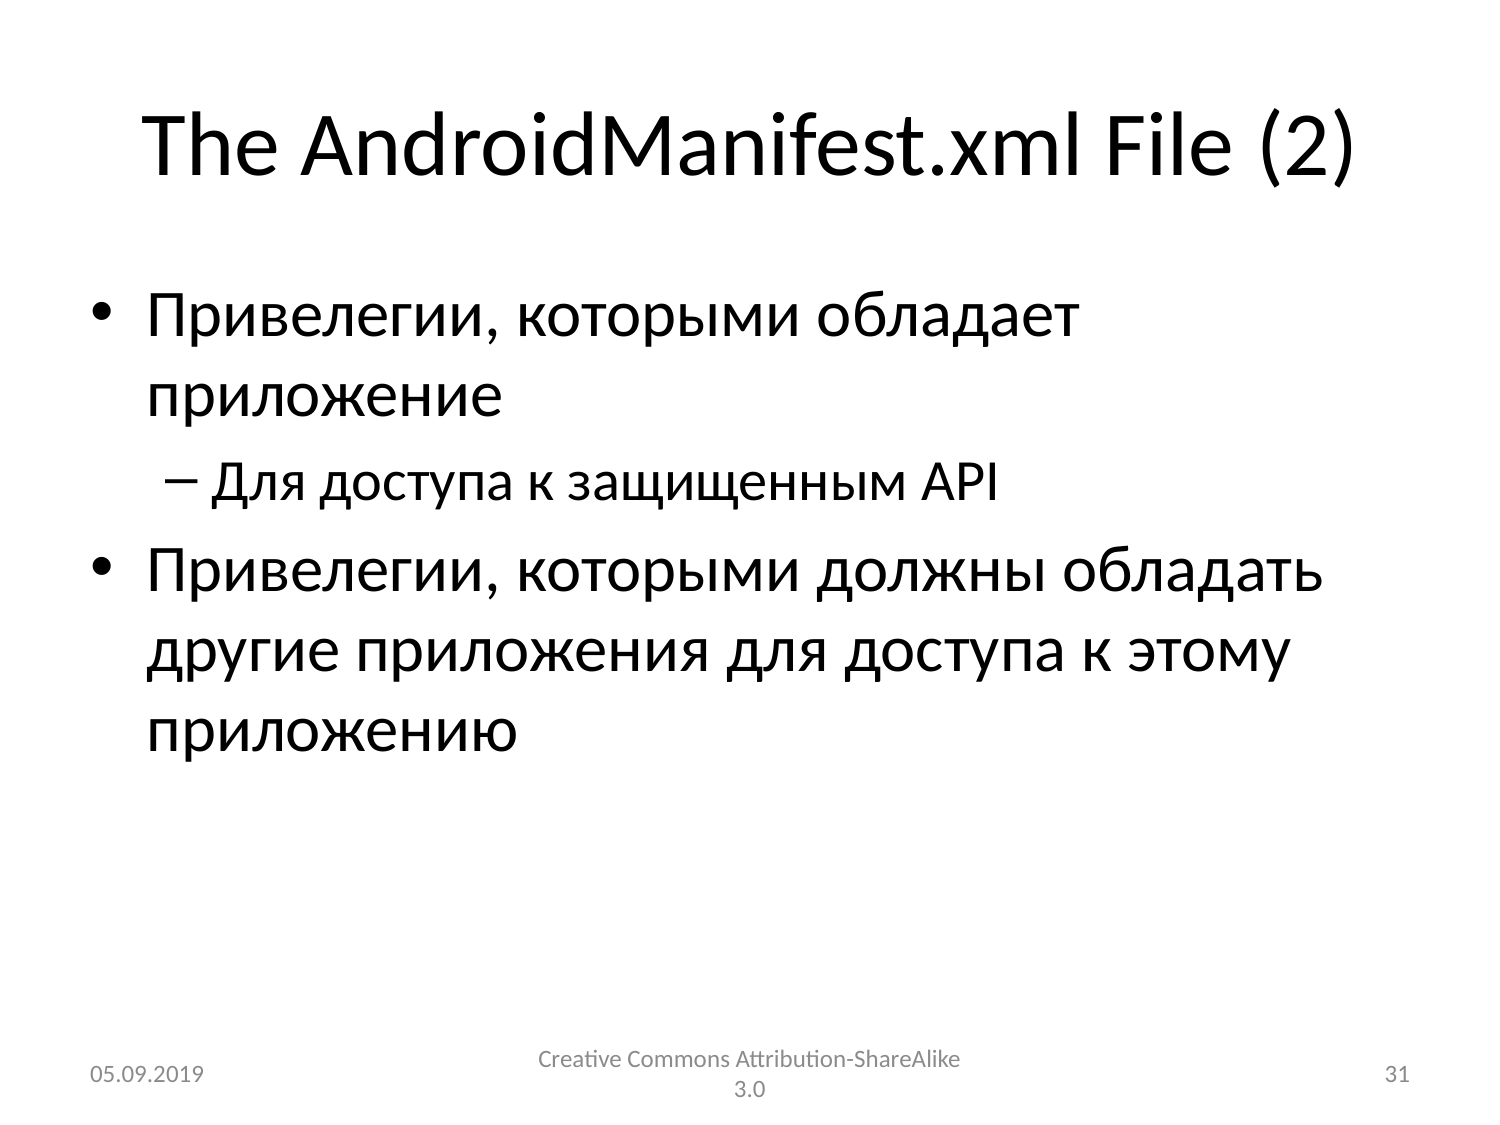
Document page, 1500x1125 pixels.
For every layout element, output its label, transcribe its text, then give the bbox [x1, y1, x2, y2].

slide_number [75, 1042, 425, 1103]
footer Creative Commons Attribution-ShareAlike 3.0 [512, 1042, 988, 1103]
list Привелегии, которыми обладает приложение Для доступа к защищенным API Привелегии, которыми должны обладать другие приложения для доступа к этому приложению [75, 262, 1425, 1005]
slide_number 31 [1074, 1042, 1425, 1103]
title The AndroidManifest.xml File (2) [75, 45, 1425, 233]
